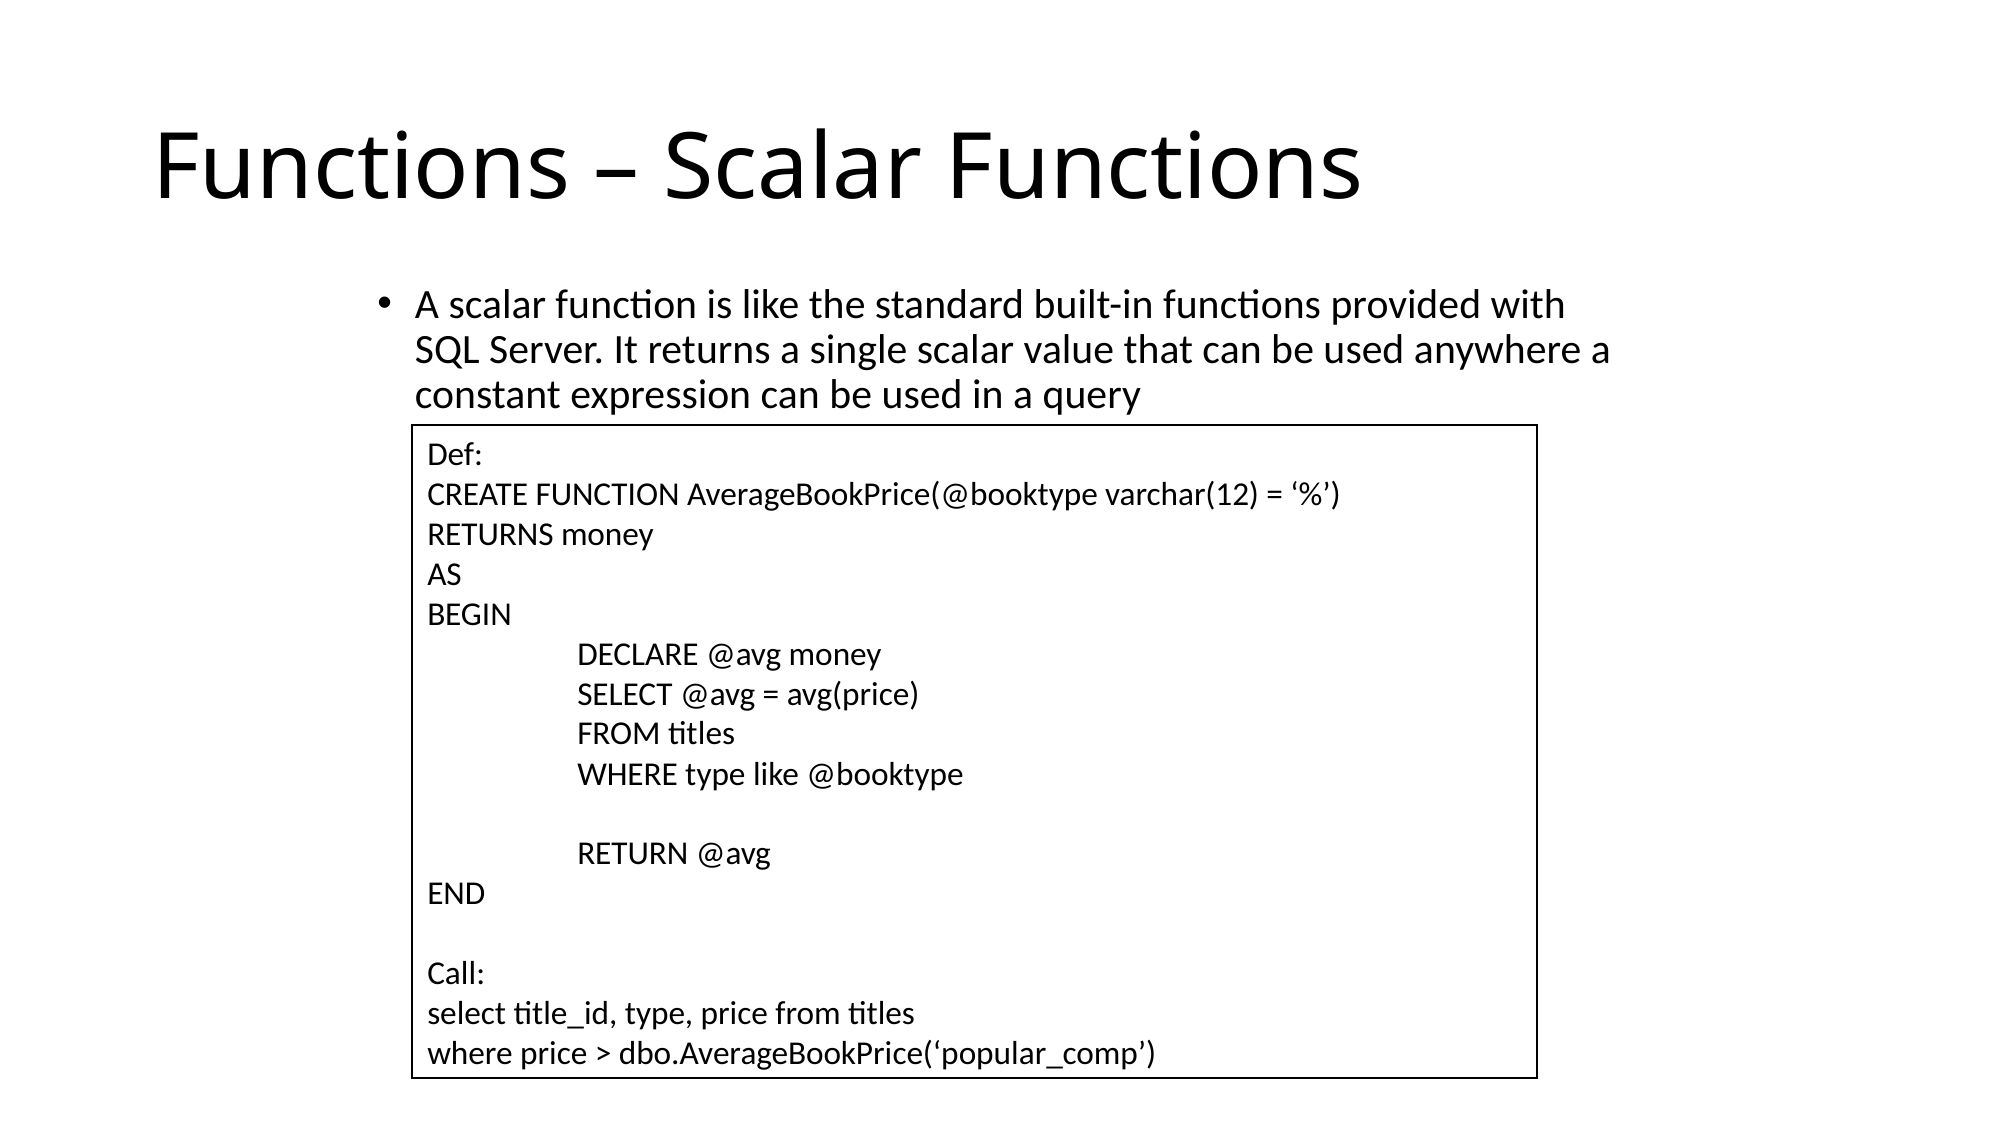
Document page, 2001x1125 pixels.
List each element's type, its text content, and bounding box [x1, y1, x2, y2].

list A scalar function is like the standard built-in functions provided with SQL Server. It returns a single scalar value that can be used anywhere a constant expression can be used in a query [362, 275, 1650, 438]
text_box Def: CREATE FUNCTION AverageBookPrice(@booktype varchar(12) = ‘%’) RETURNS money AS BEGIN DECLARE @avg money SELECT @avg = avg(price) FROM titles WHERE type like @booktype RETURN @avg END Call: select title_id, type, price from titles where price > dbo.AverageBookPrice(‘popular_comp’) [411, 424, 1538, 1079]
title Functions – Scalar Functions [137, 59, 1863, 278]
